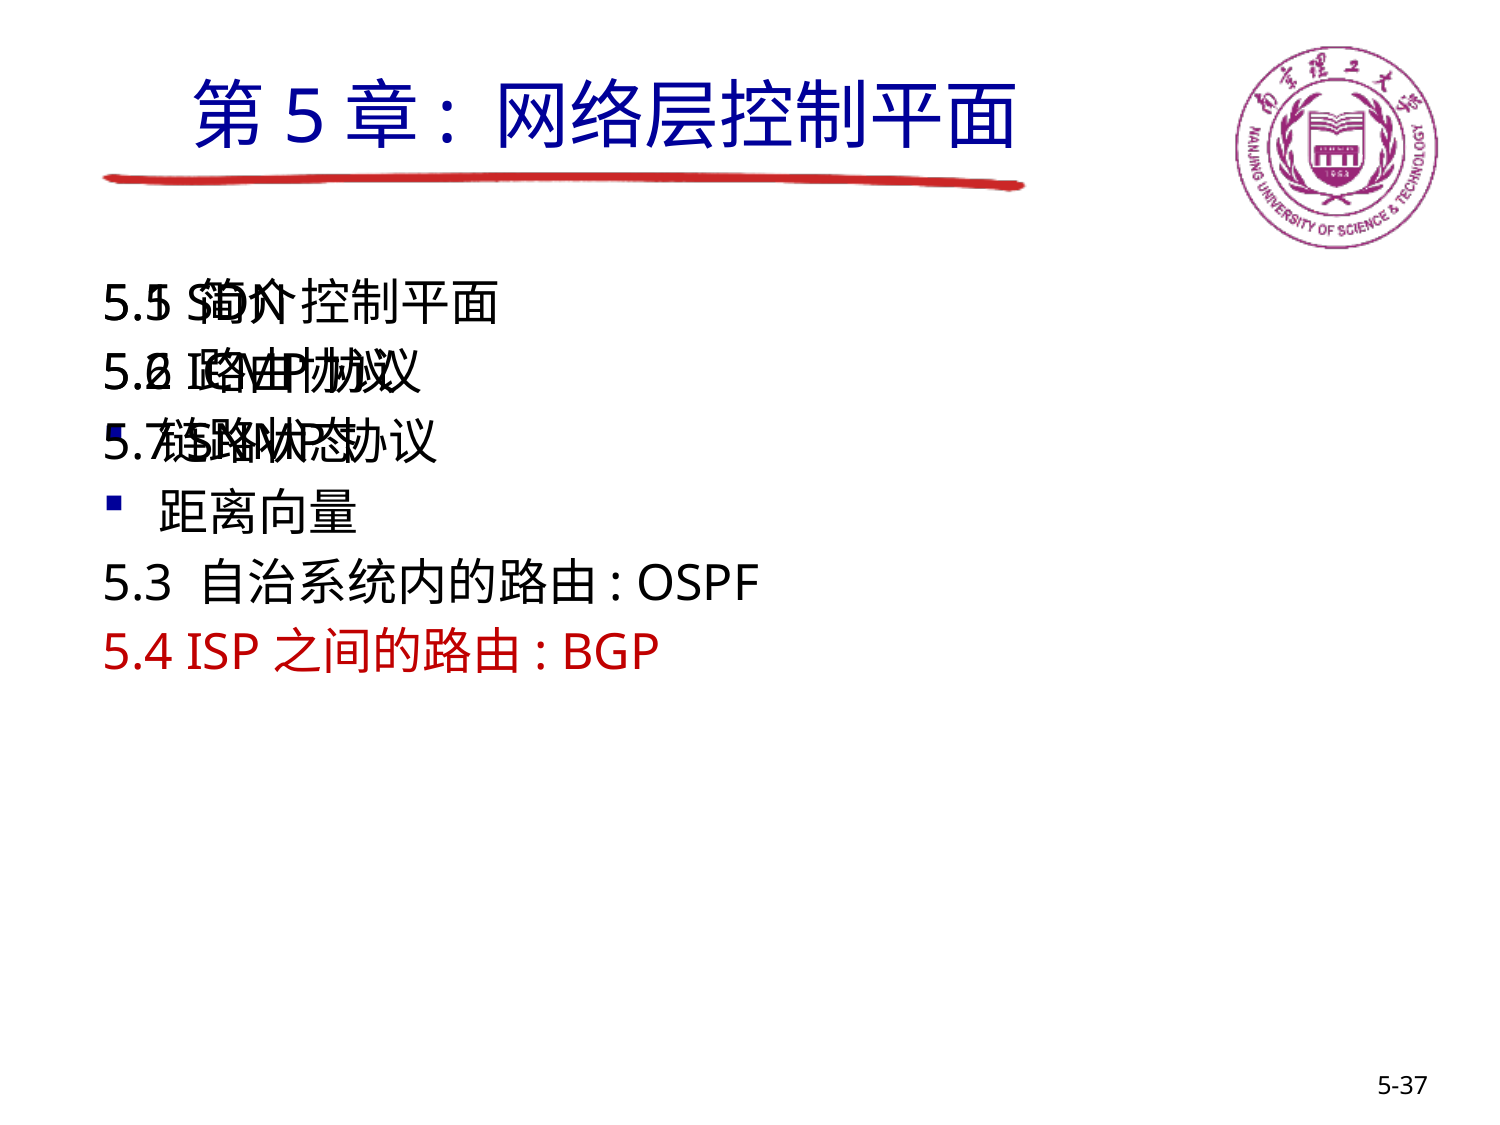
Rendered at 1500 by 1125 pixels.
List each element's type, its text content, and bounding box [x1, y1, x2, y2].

title 第5章: 网络层控制平面 [175, 18, 1451, 207]
slide_number 5-37 [1362, 1062, 1463, 1107]
picture [1228, 39, 1447, 258]
list 5.5 SDN控制平面 5.6 ICMP协议 5.7 SNMP协议 [87, 262, 1363, 1025]
picture [98, 168, 1037, 197]
